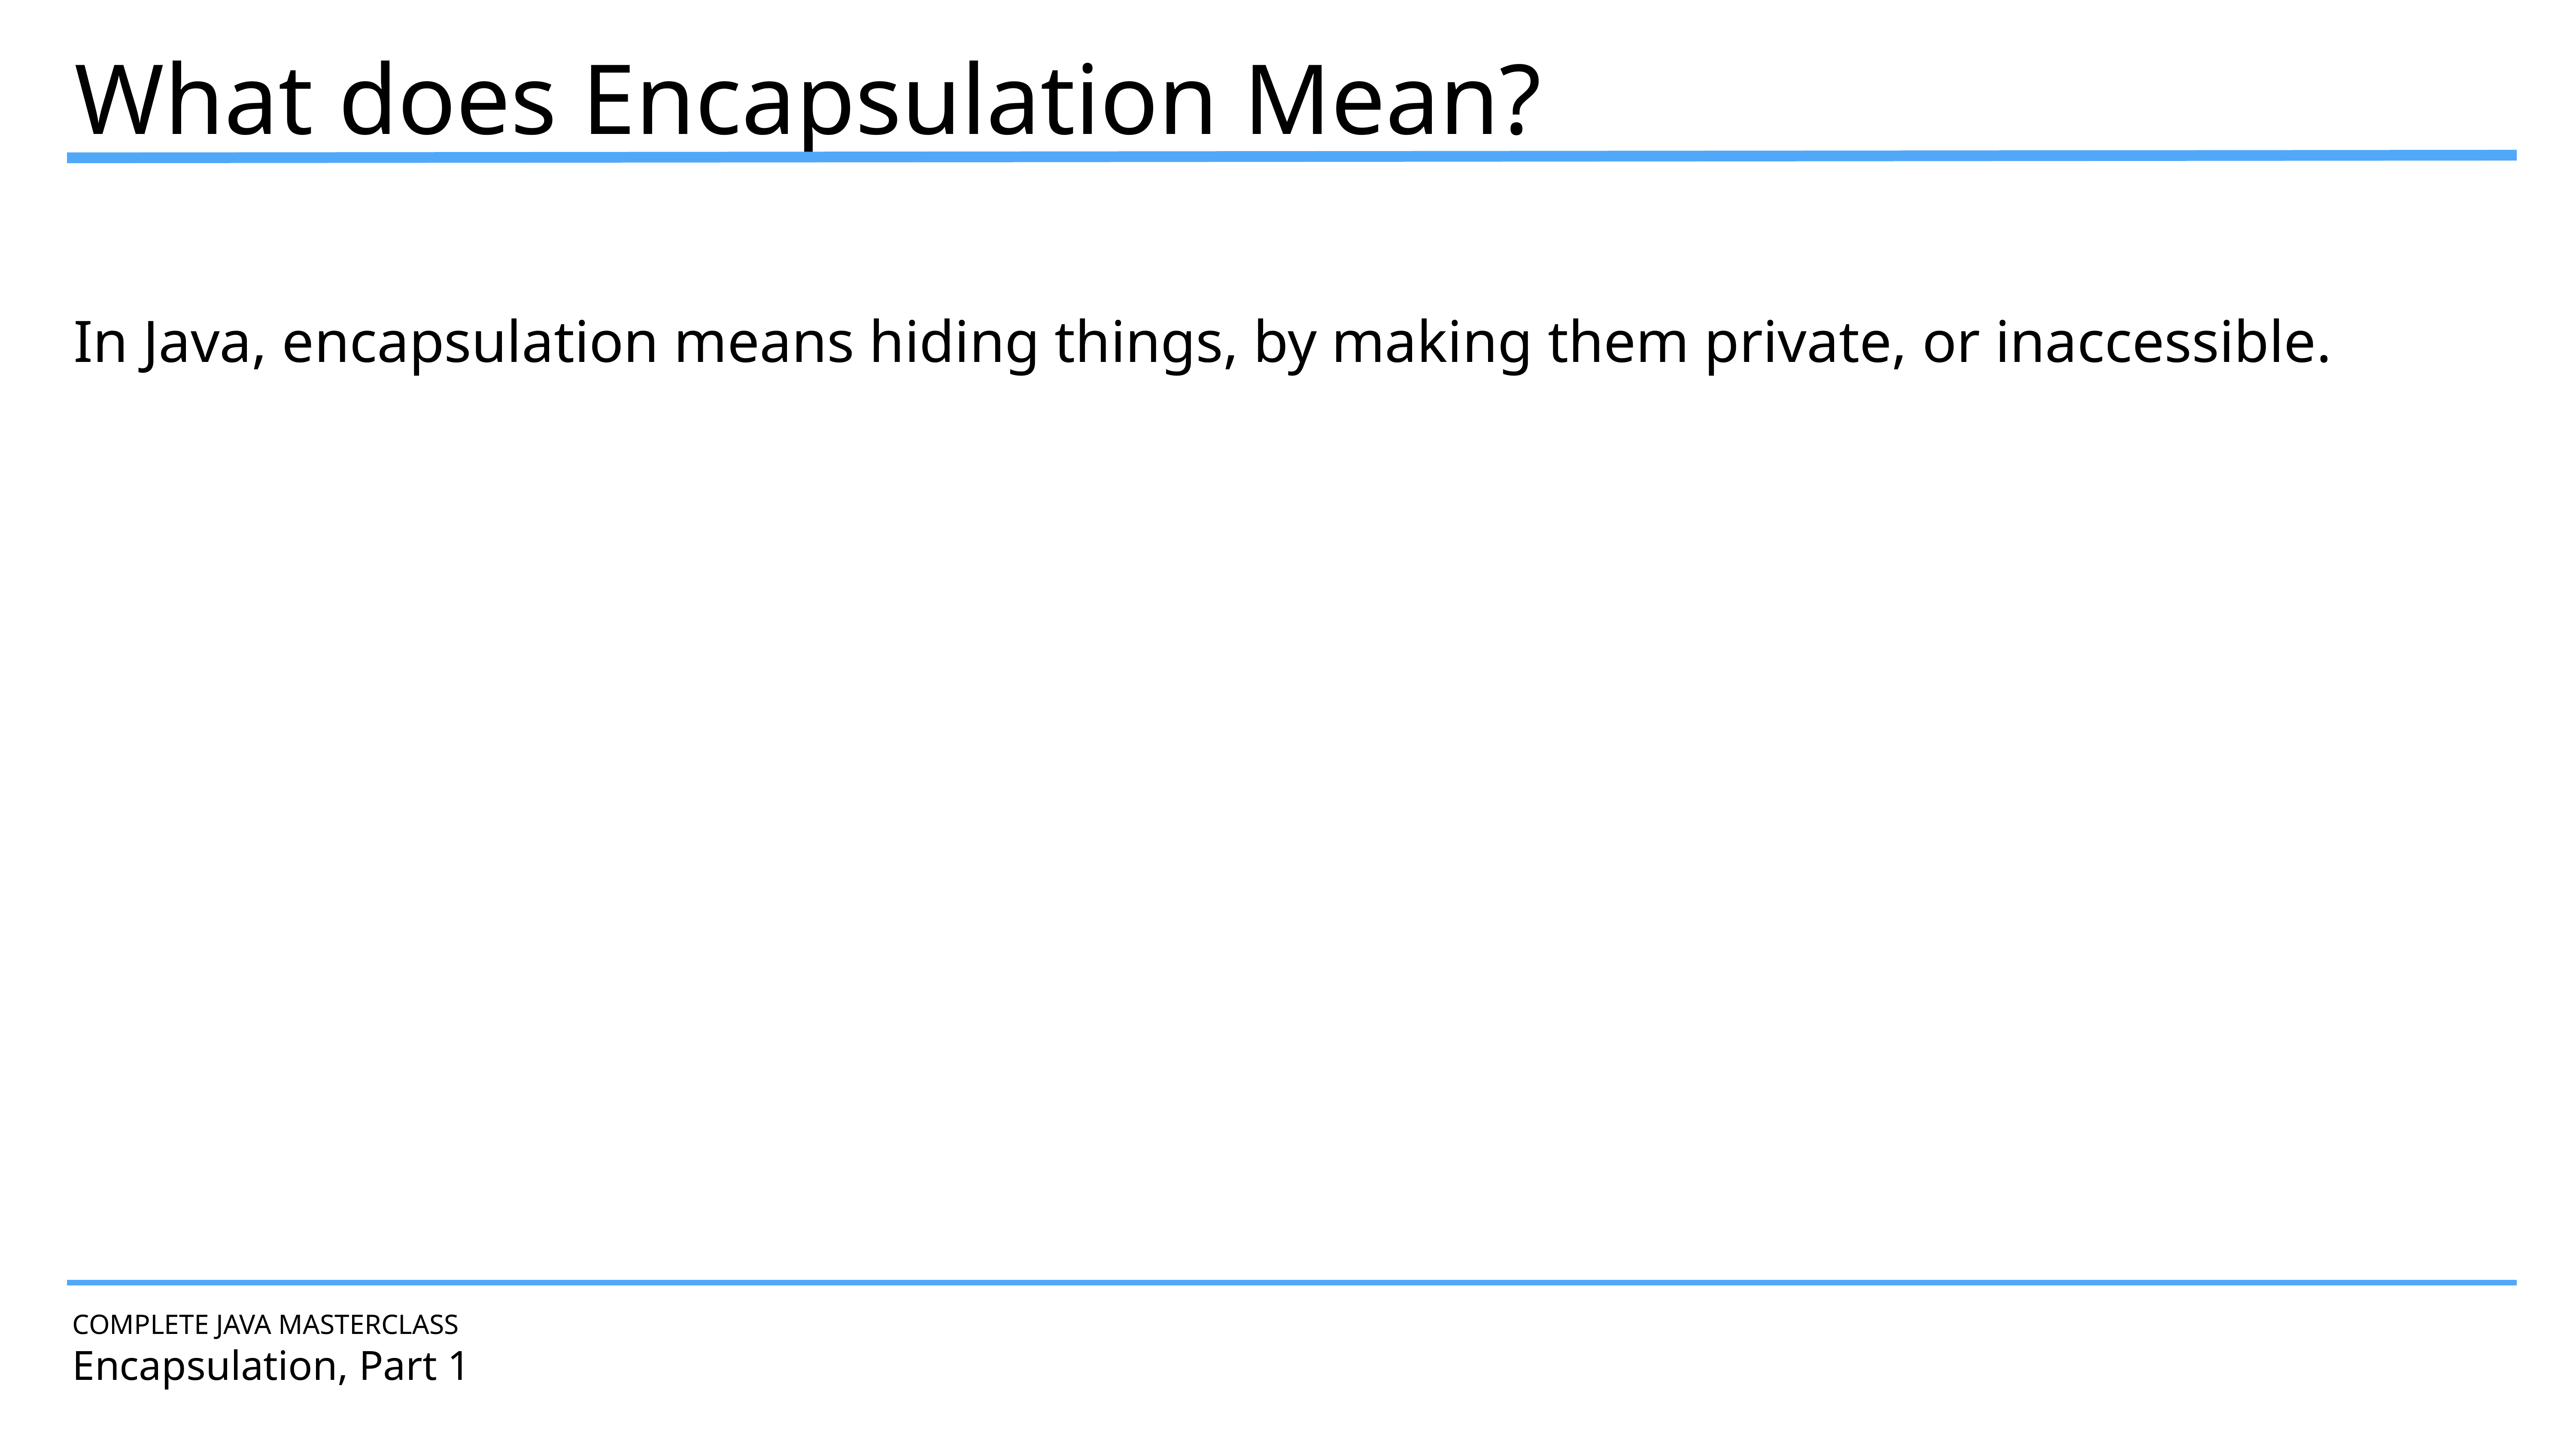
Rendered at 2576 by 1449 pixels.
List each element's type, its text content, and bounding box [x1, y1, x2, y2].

text_box What does Encapsulation Mean? [69, 32, 1547, 159]
text_box COMPLETE JAVA MASTERCLASS Encapsulation, Part 1 [67, 1302, 1195, 1394]
text_box In Java, encapsulation means hiding things, by making them private, or inaccessible. [67, 301, 2517, 1139]
